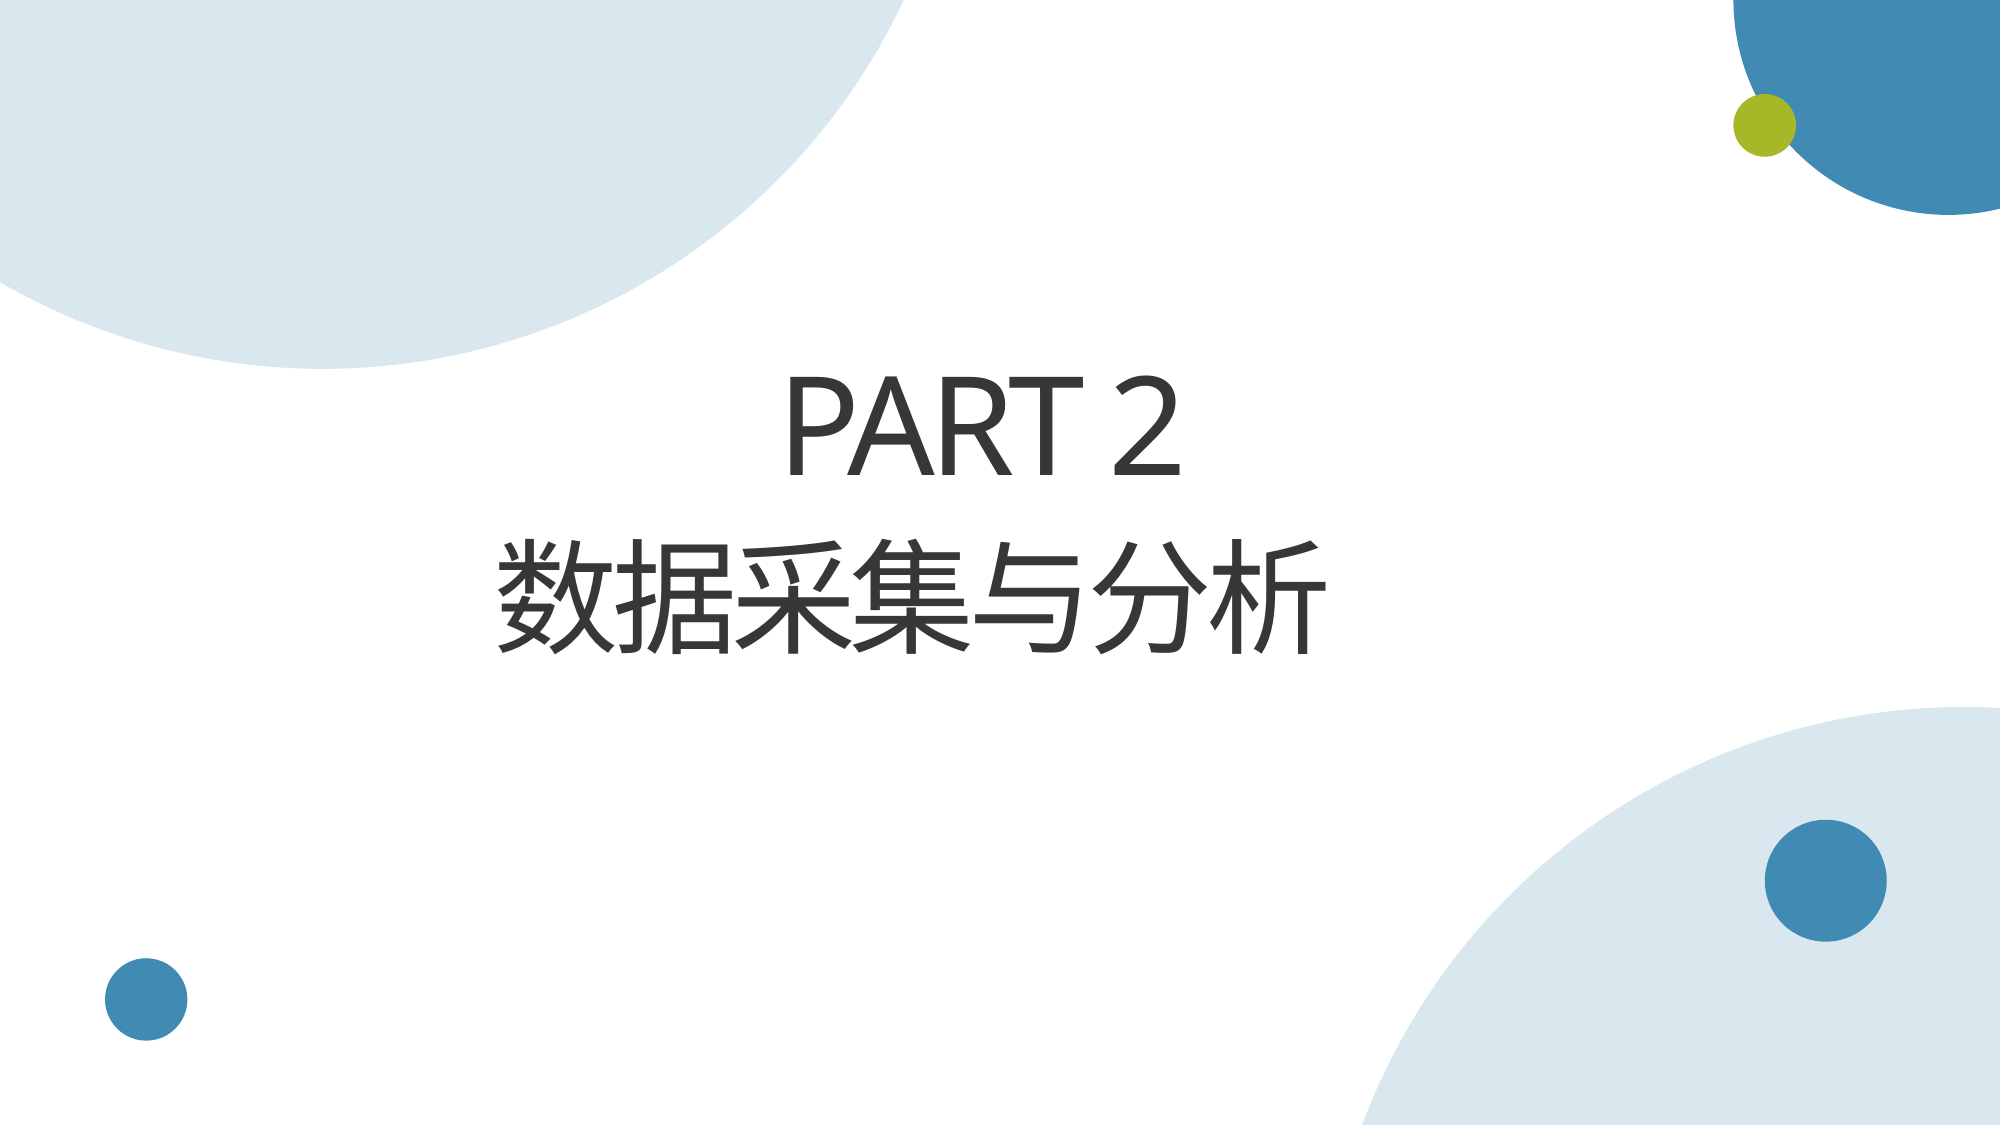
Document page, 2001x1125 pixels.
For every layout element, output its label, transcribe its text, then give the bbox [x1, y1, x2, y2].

text_box [1763, 818, 1888, 943]
text_box [1732, 0, 2000, 216]
text_box [103, 957, 189, 1042]
text_box 数据采集与分析 [479, 512, 1561, 677]
text_box [1361, 705, 2000, 1125]
text_box PART 2 [763, 330, 1277, 511]
text_box [0, 0, 905, 370]
text_box [1732, 92, 1798, 158]
